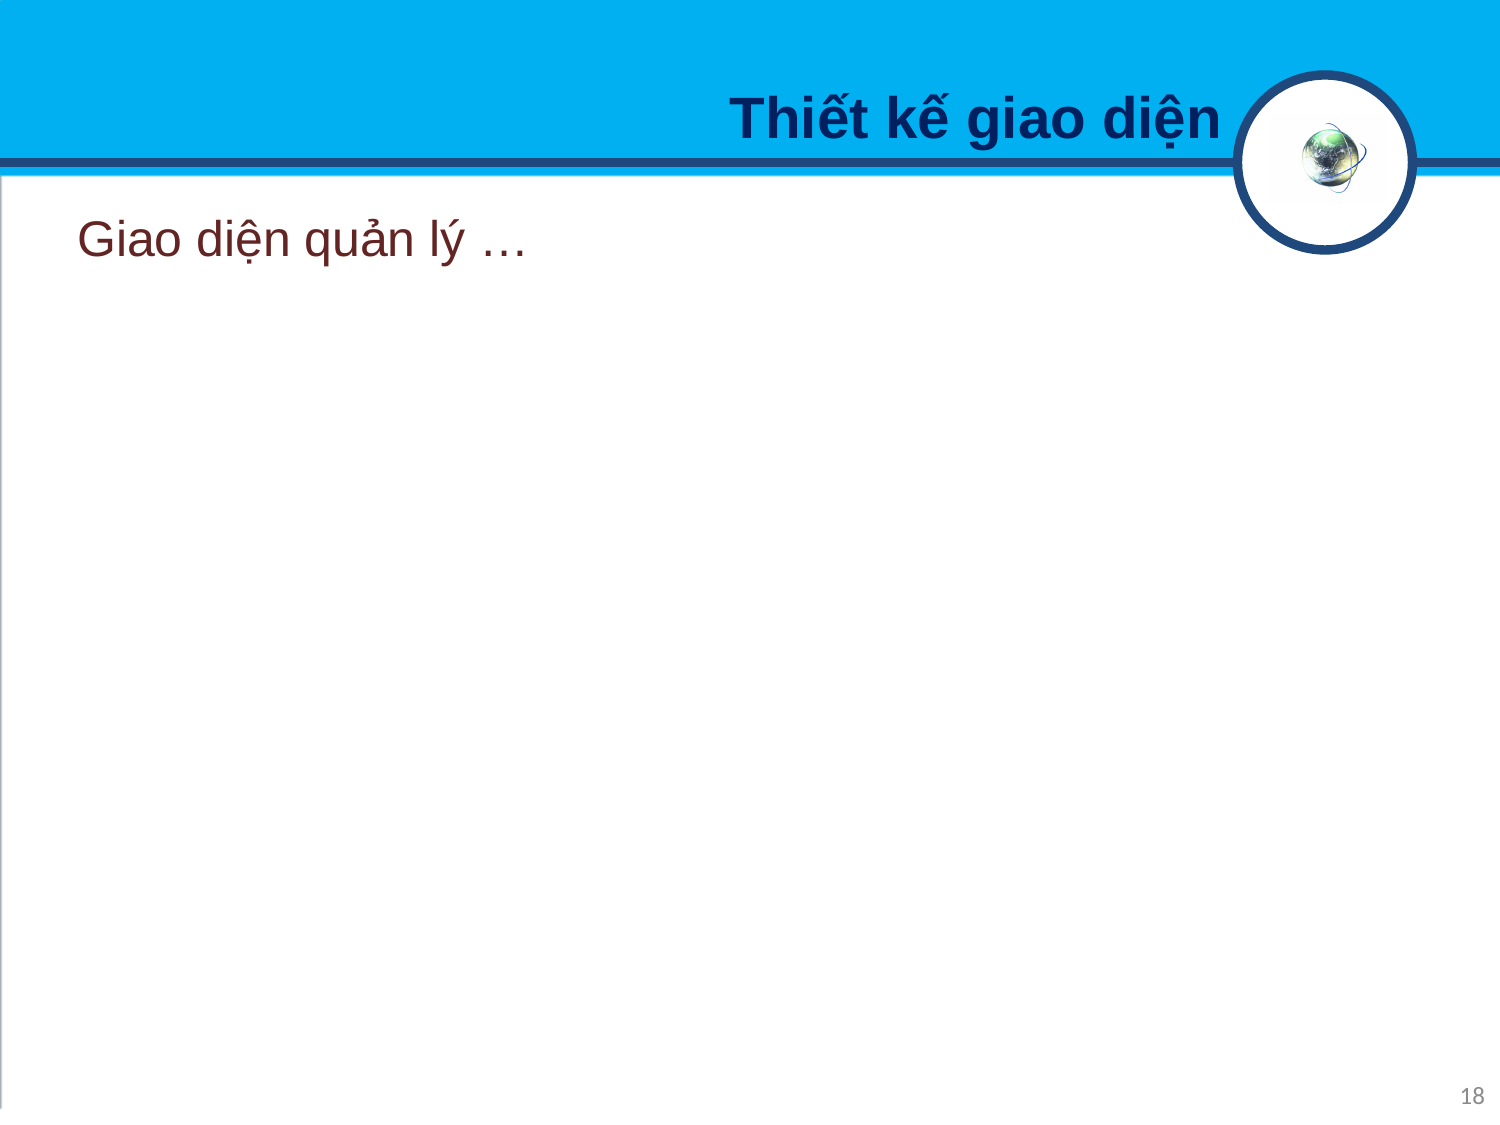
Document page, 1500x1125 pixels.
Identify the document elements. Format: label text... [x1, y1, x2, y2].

picture [0, 167, 1500, 1125]
slide_number 18 [1149, 1065, 1500, 1125]
text_box Giao diện quản lý … [62, 199, 763, 274]
text_box [1235, 171, 1415, 253]
picture [1265, 88, 1273, 95]
text_box [1235, 72, 1415, 161]
picture [1268, 114, 1388, 204]
text_box Thiết kế giao diện [0, 62, 1238, 158]
picture [1403, 117, 1409, 128]
picture [1241, 117, 1247, 128]
